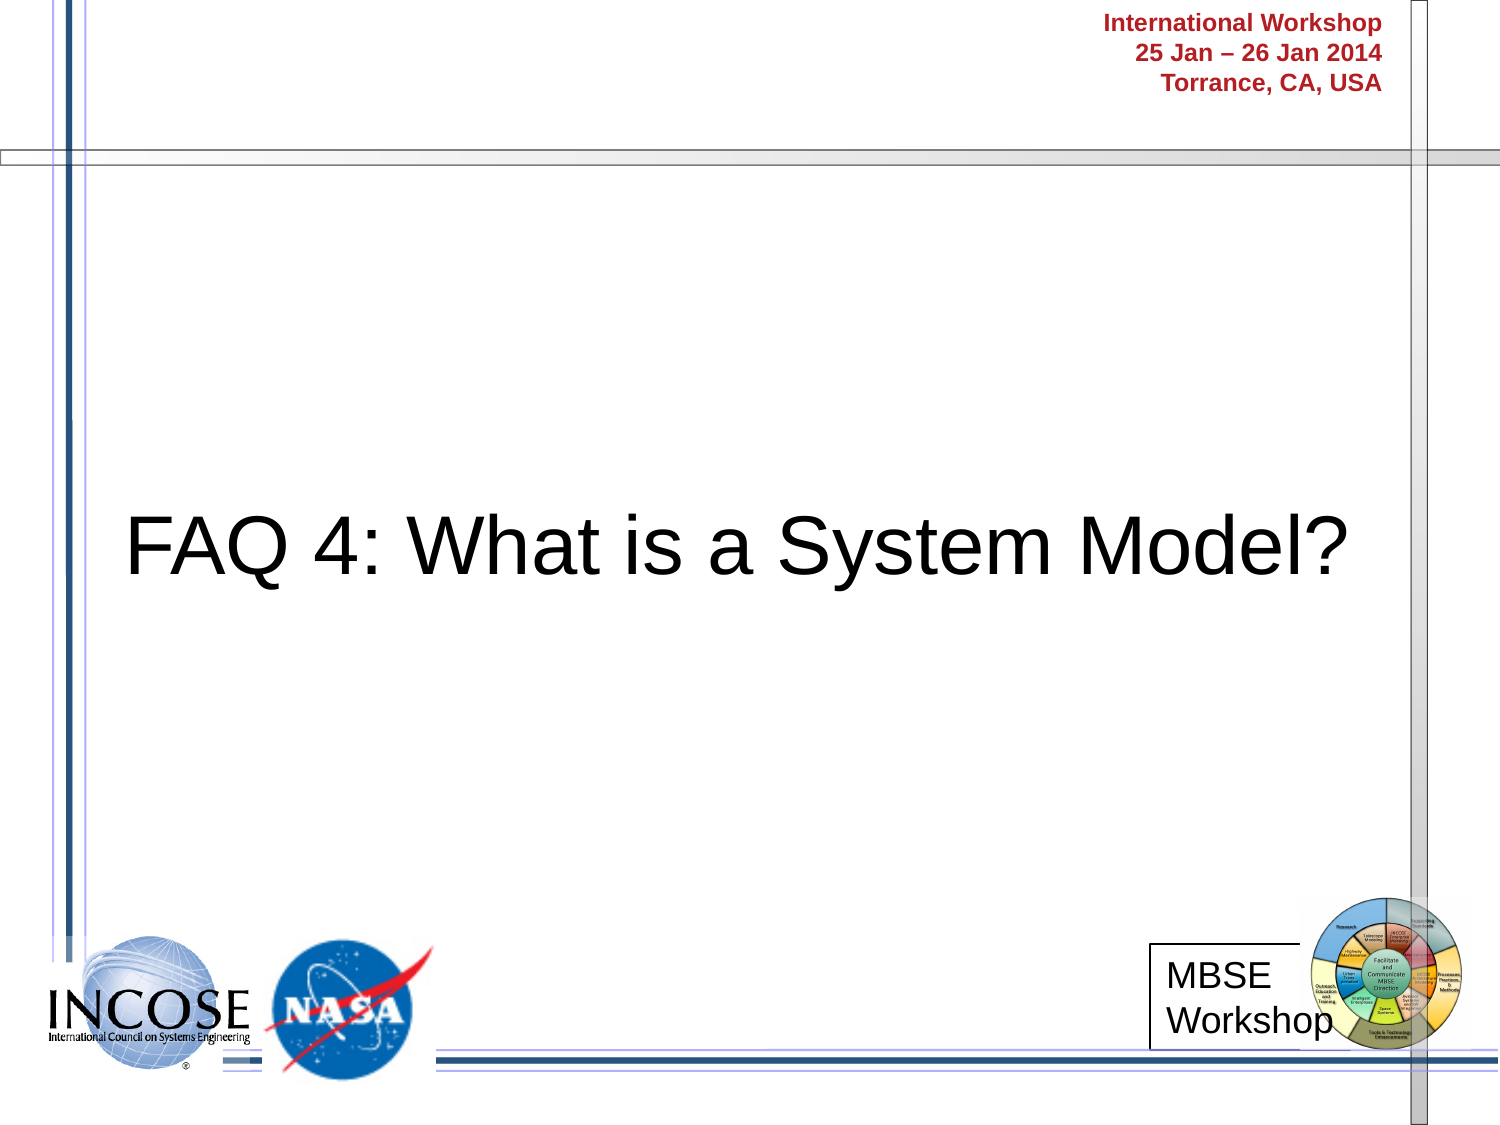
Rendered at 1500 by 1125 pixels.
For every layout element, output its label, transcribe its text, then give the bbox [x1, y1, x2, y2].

picture [48, 936, 250, 1071]
title FAQ 4: What is a System Model? [75, 462, 1400, 619]
picture [262, 937, 436, 1084]
